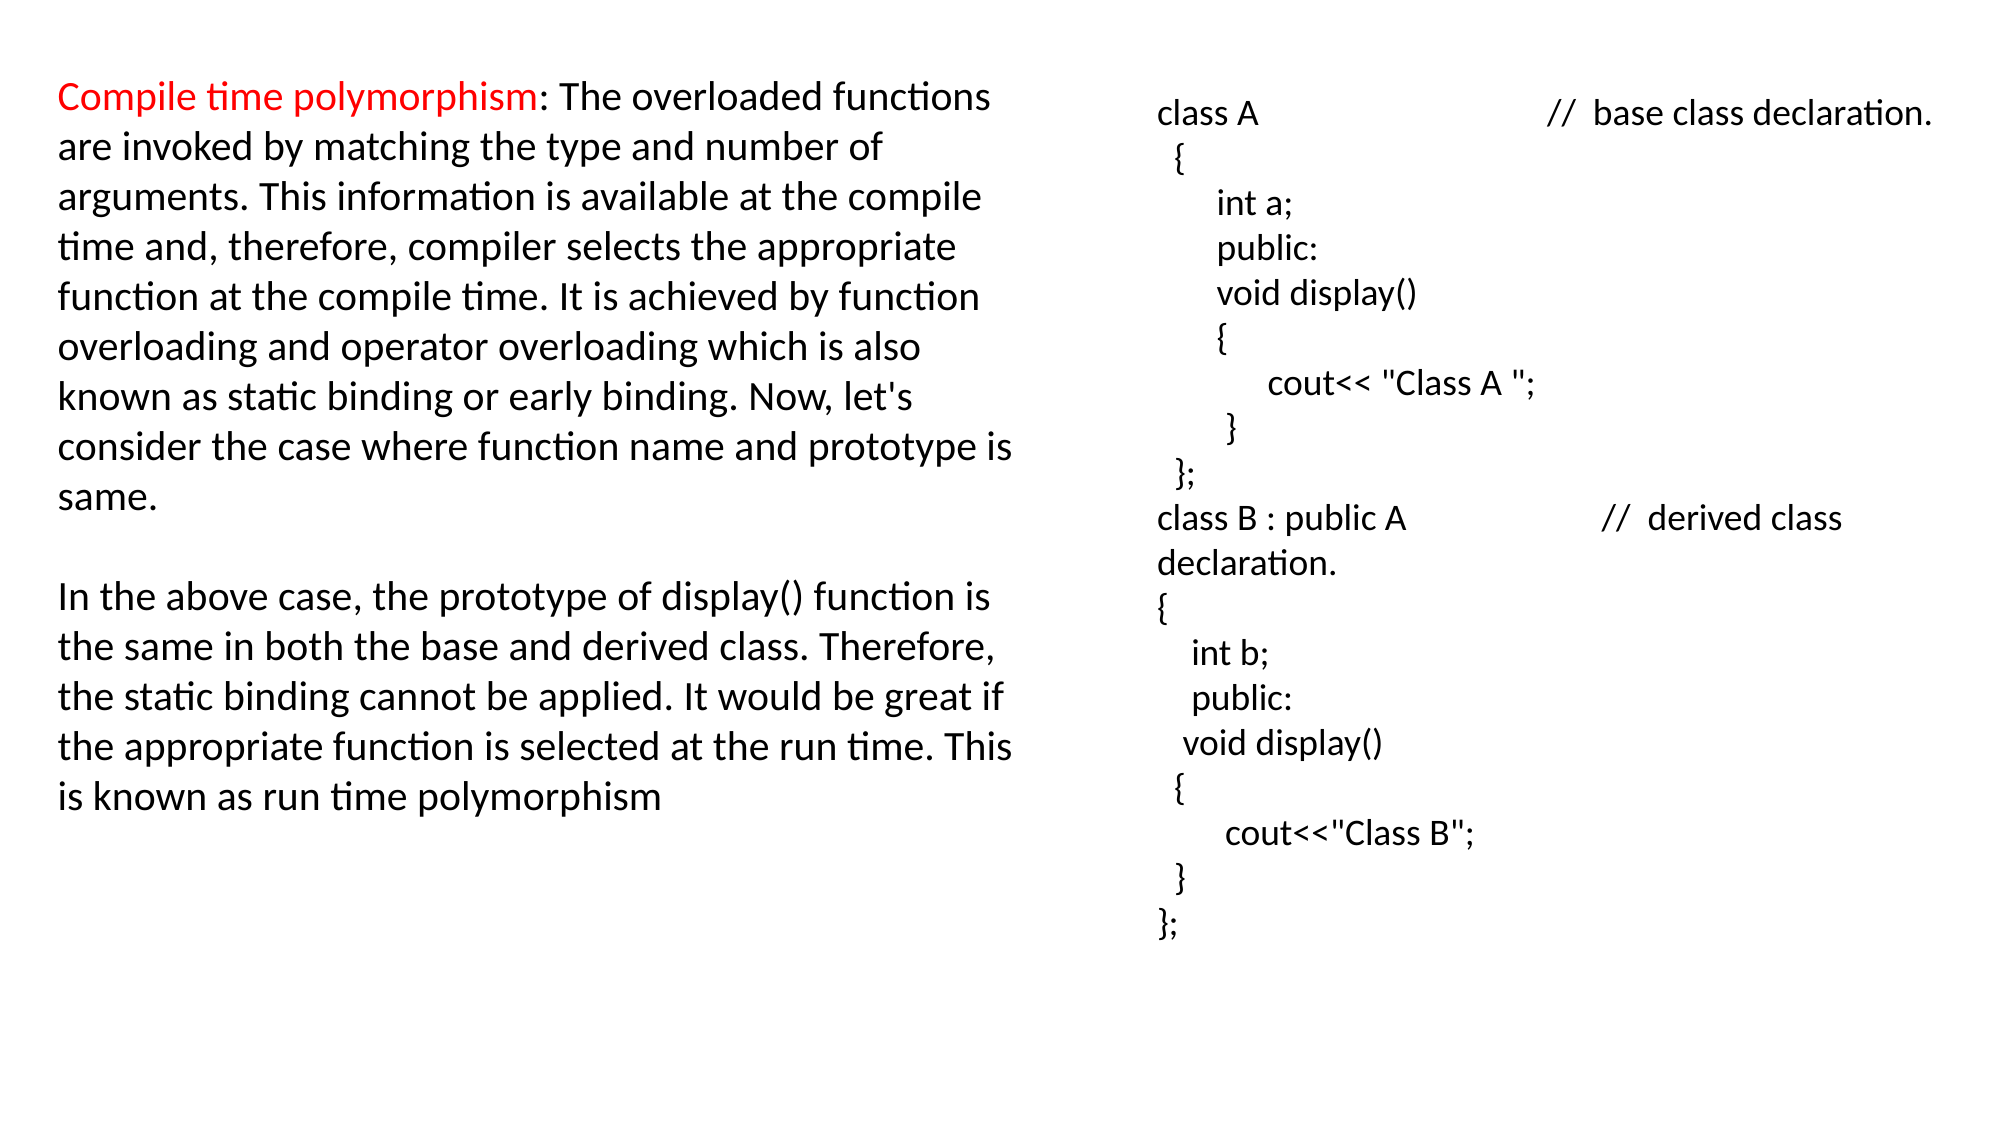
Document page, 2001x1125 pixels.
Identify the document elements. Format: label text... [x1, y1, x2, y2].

text_box class A // base class declaration. { int a; public: void display() { cout<< "Class A "; } }; class B : public A // derived class declaration. { int b; public: void display() { cout<<"Class B"; } }; [1142, 80, 1984, 951]
text_box Compile time polymorphism: The overloaded functions are invoked by matching the type and number of arguments. This information is available at the compile time and, therefore, compiler selects the appropriate function at the compile time. It is achieved by function overloading and operator overloading which is also known as static binding or early binding. Now, let's consider the case where function name and prototype is same. In the above case, the prototype of display() function is the same in both the base and derived class. Therefore, the static binding cannot be applied. It would be great if the appropriate function is selected at the run time. This is known as run time polymorphism [42, 61, 1043, 827]
